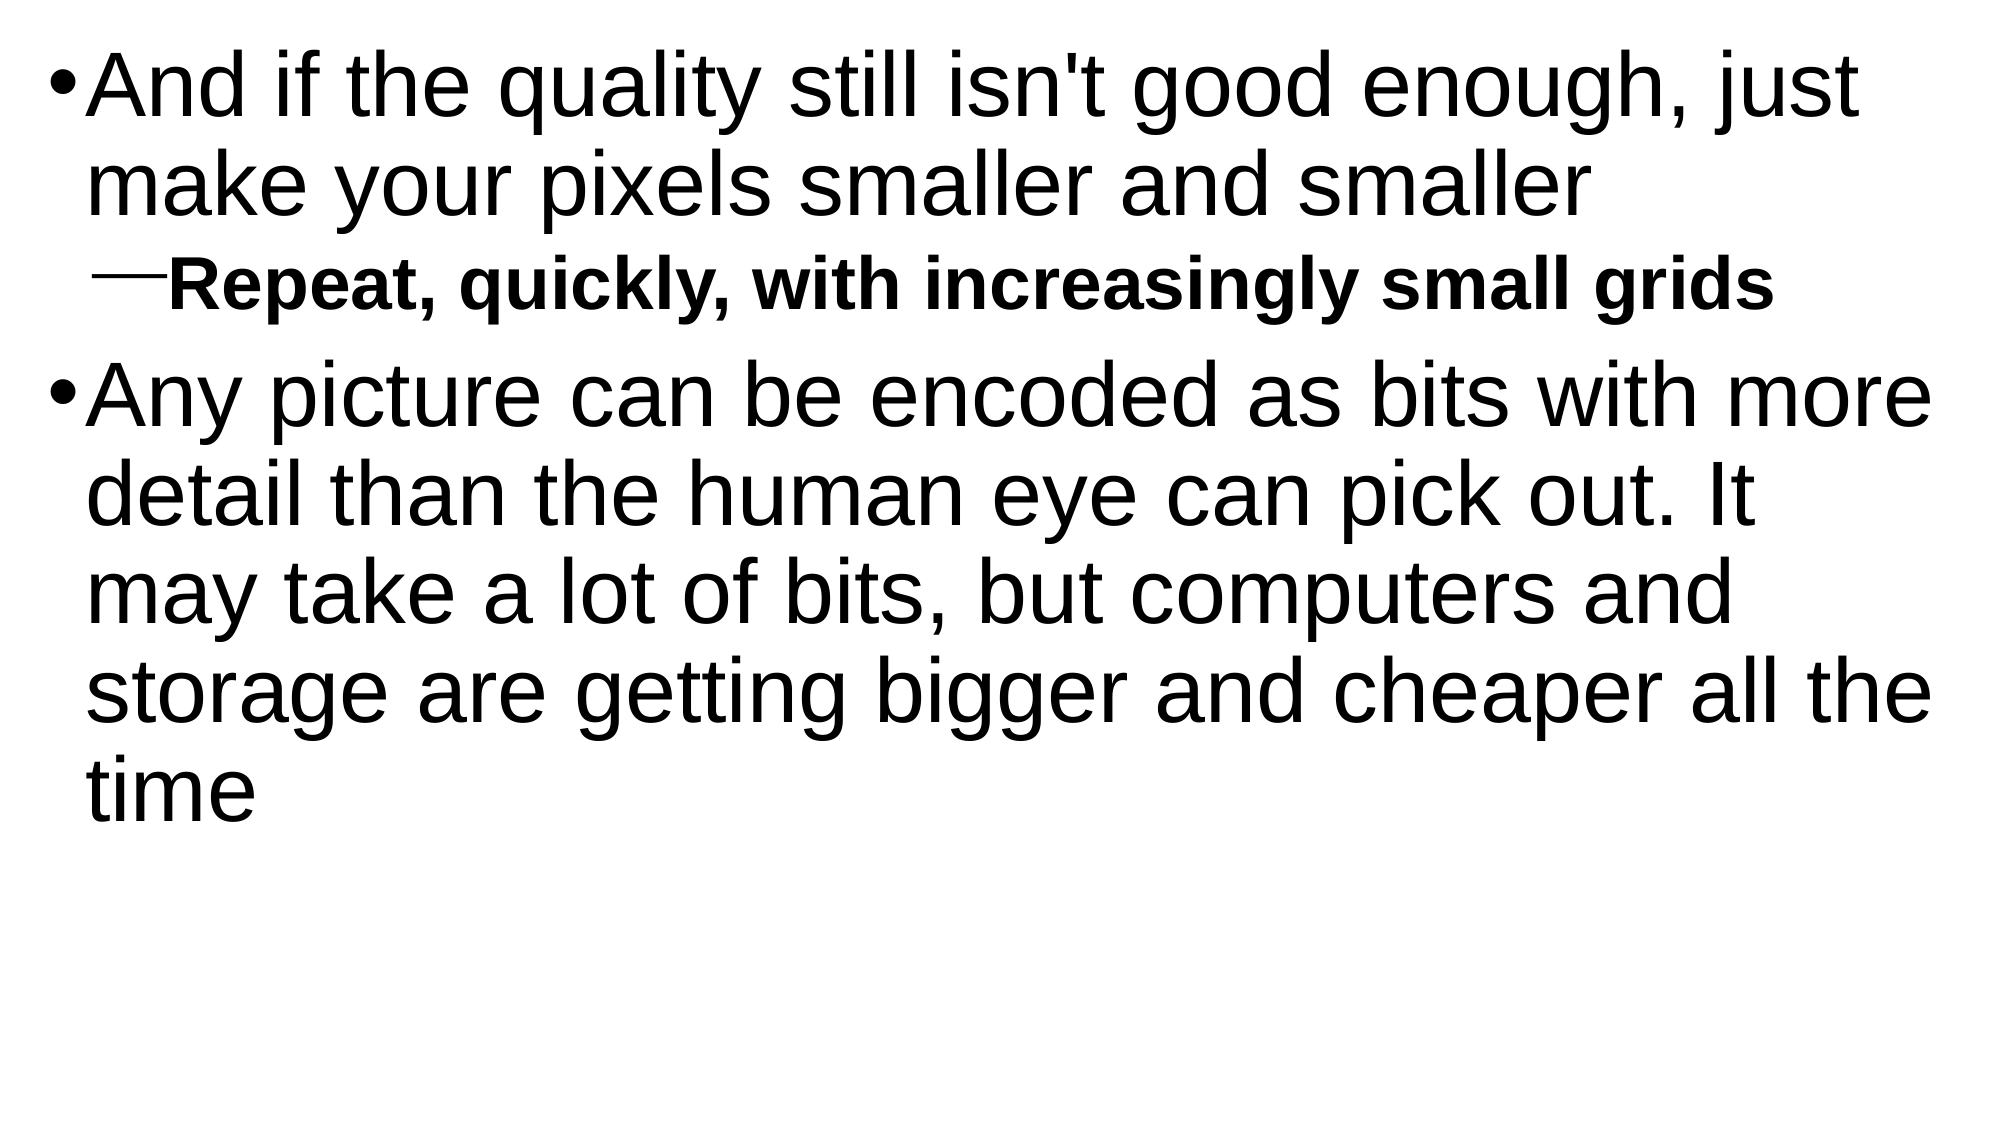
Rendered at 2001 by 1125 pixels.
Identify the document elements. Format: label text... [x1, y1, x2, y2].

list And if the quality still isn't good enough, just make your pixels smaller and smaller Repeat, quickly, with increasingly small grids Any picture can be encoded as bits with more detail than the human eye can pick out. It may take a lot of bits, but computers and storage are getting bigger and cheaper all the time [32, 29, 1967, 1091]
